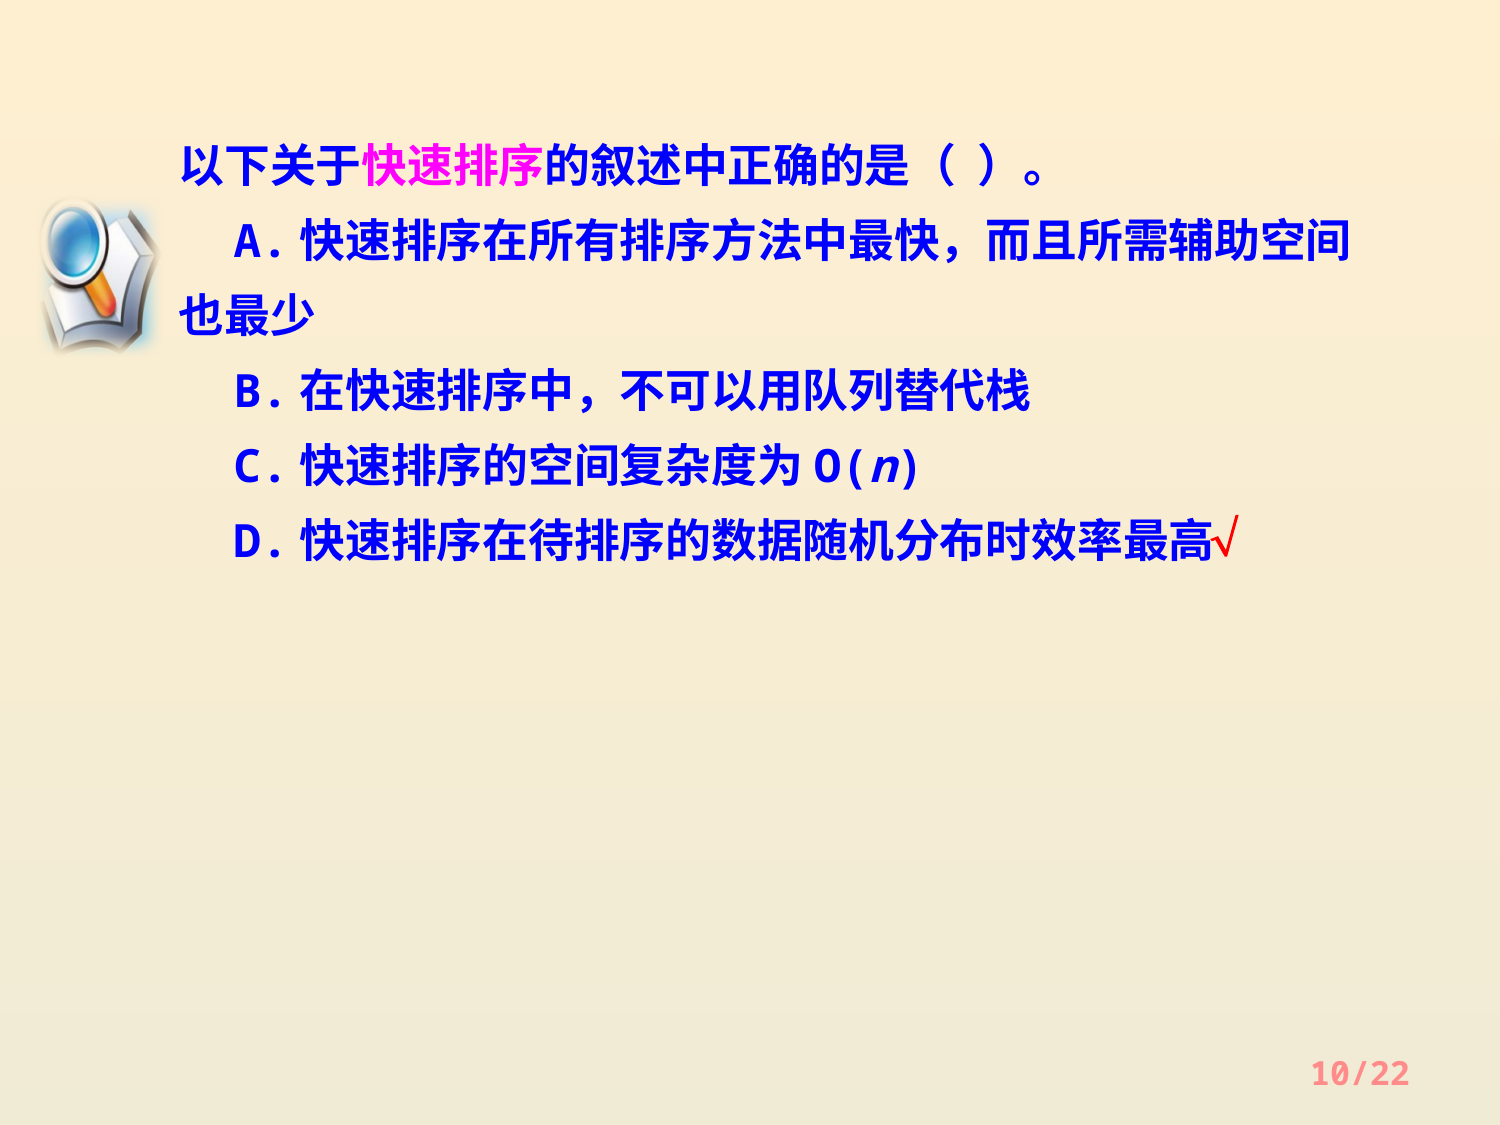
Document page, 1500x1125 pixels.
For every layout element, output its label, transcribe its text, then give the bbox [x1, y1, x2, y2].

picture [34, 193, 165, 360]
slide_number 10/22 [1074, 1042, 1425, 1103]
text_box 以下关于快速排序的叙述中正确的是（ ）。 A.快速排序在所有排序方法中最快，而且所需辅助空间也最少 B.在快速排序中，不可以用队列替代栈 C.快速排序的空间复杂度为O(n) D.快速排序在待排序的数据随机分布时效率最高 [164, 109, 1372, 575]
text_box  [1195, 495, 1254, 574]
